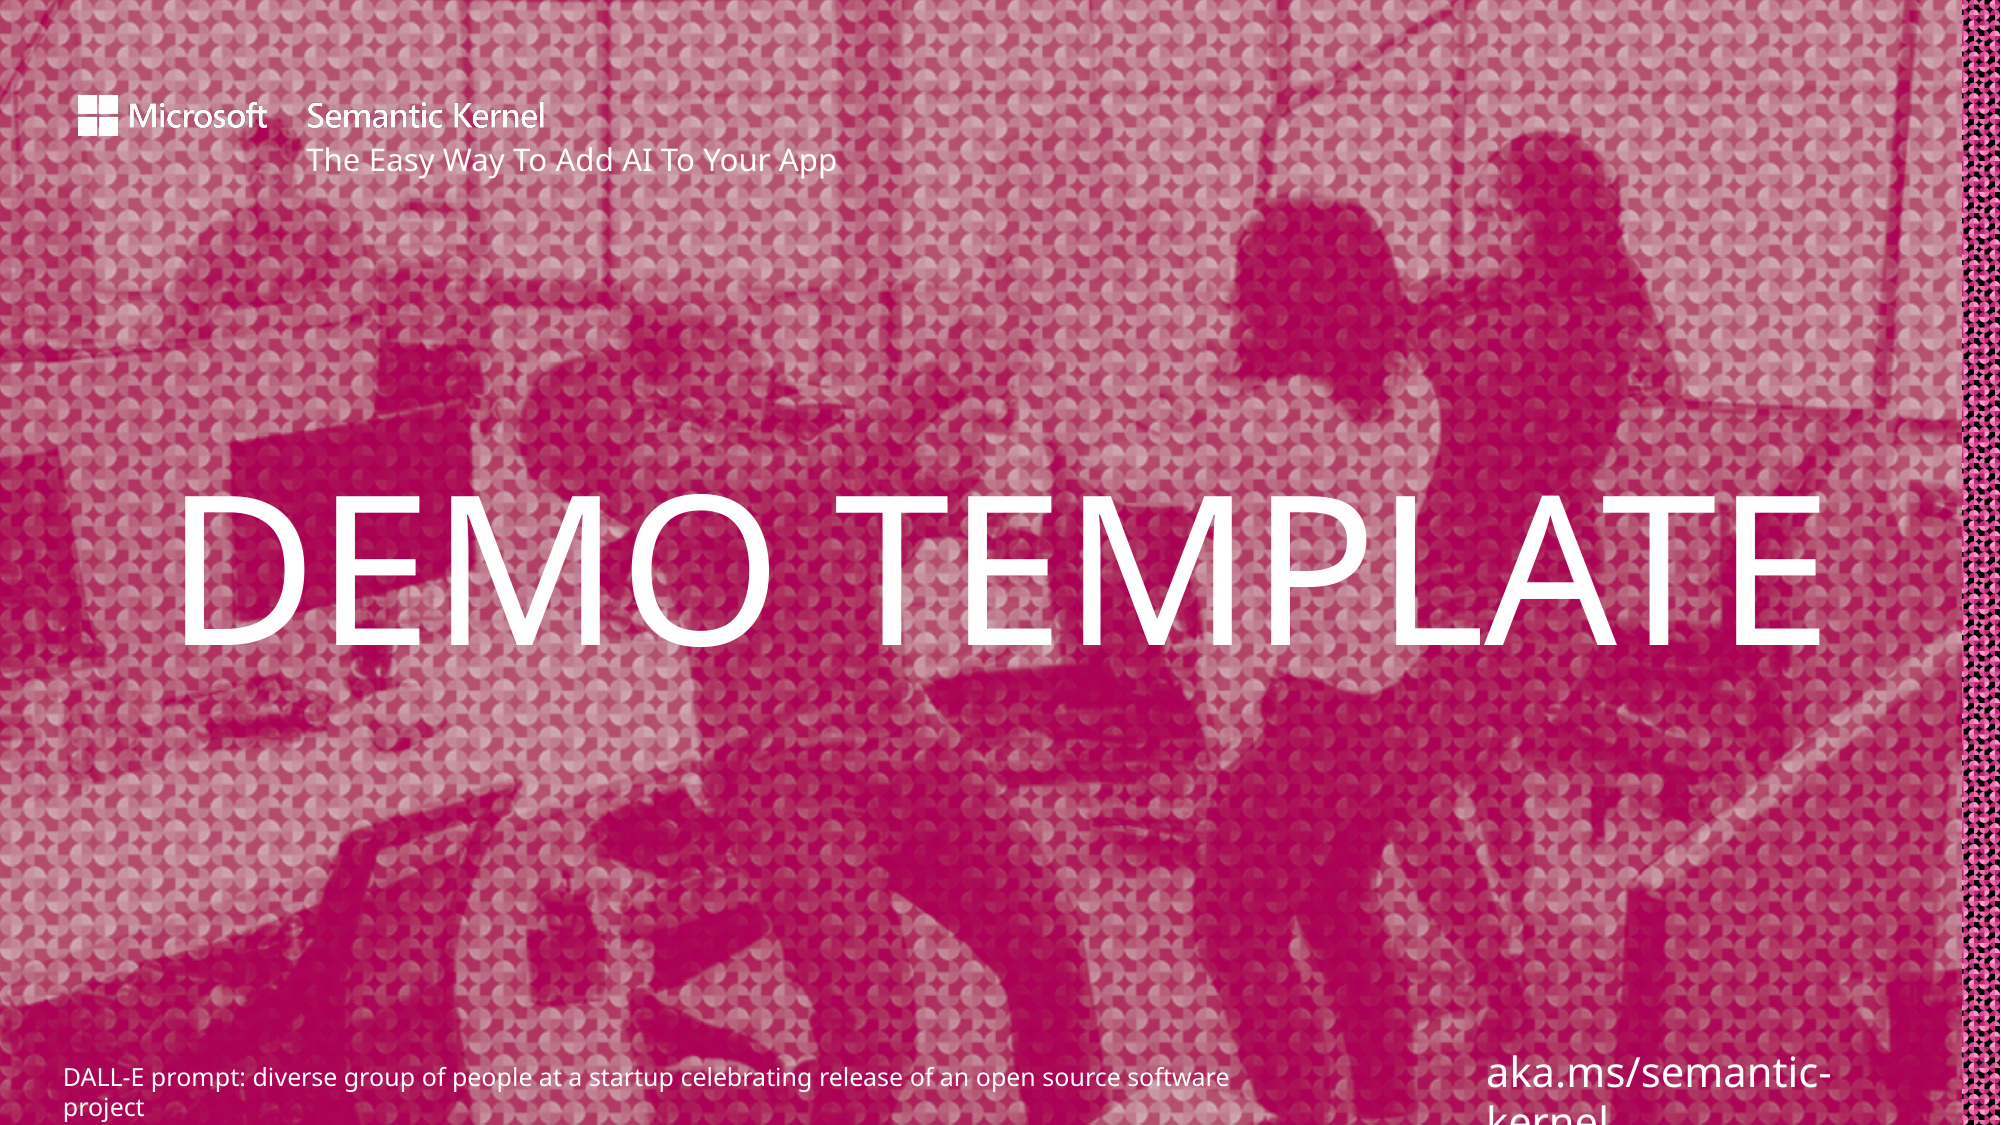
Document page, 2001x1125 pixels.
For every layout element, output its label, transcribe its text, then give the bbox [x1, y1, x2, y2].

title DEMO TEMPLATE [120, 436, 1878, 689]
picture [1580, 1117, 1592, 1124]
picture [0, 0, 2000, 1125]
picture [1514, 1117, 1526, 1124]
picture [1555, 1117, 1567, 1125]
